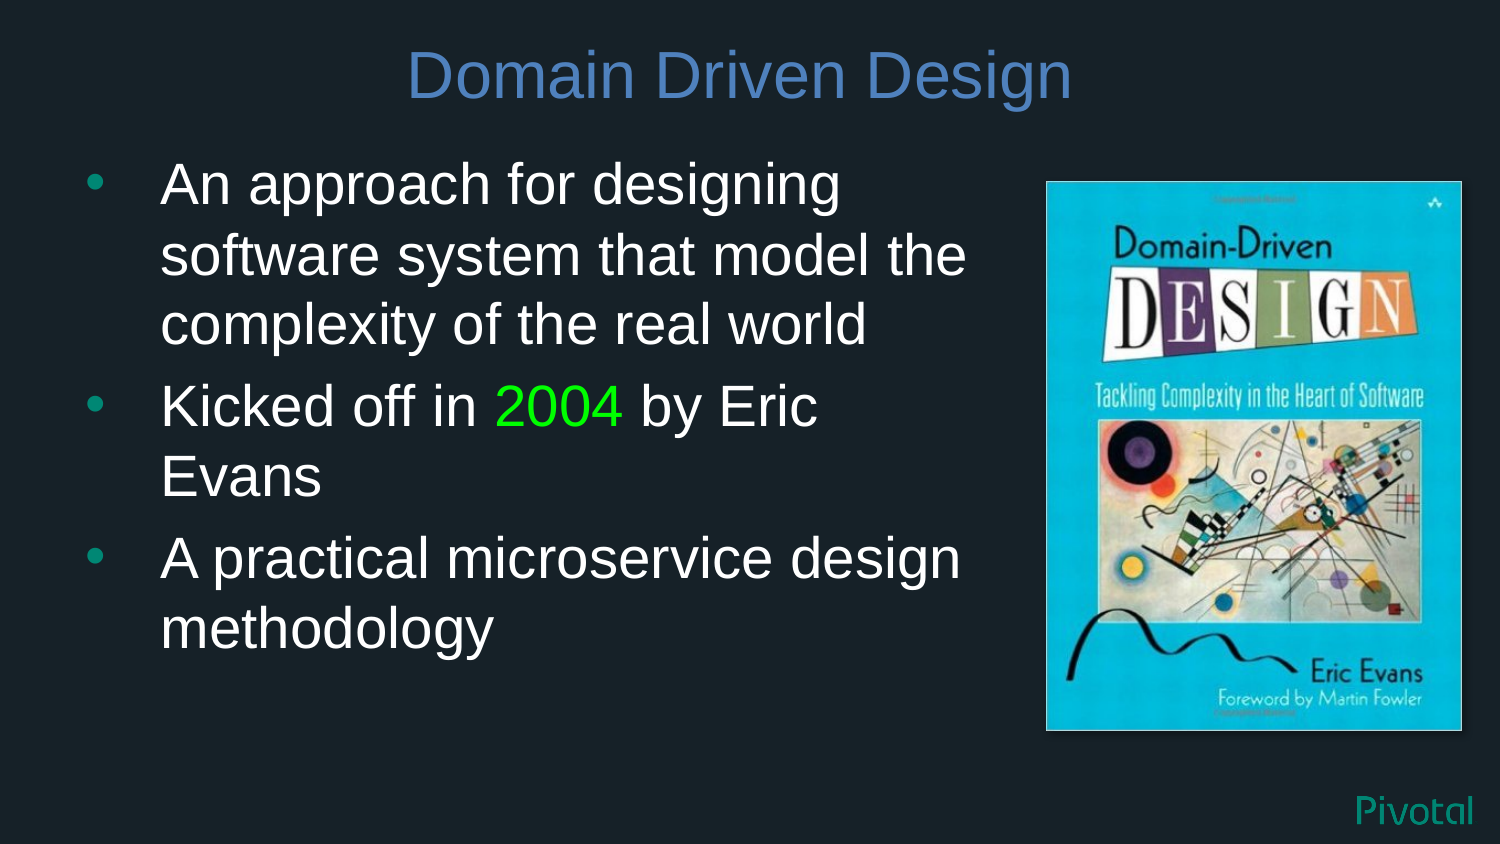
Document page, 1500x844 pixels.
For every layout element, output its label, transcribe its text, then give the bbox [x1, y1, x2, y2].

picture [1357, 796, 1478, 825]
picture [1046, 181, 1462, 731]
title Domain Driven Design [18, 24, 1462, 103]
list An approach for designing software system that model the complexity of the real world Kicked off in 2004 by Eric Evans A practical microservice design methodology [70, 139, 989, 771]
